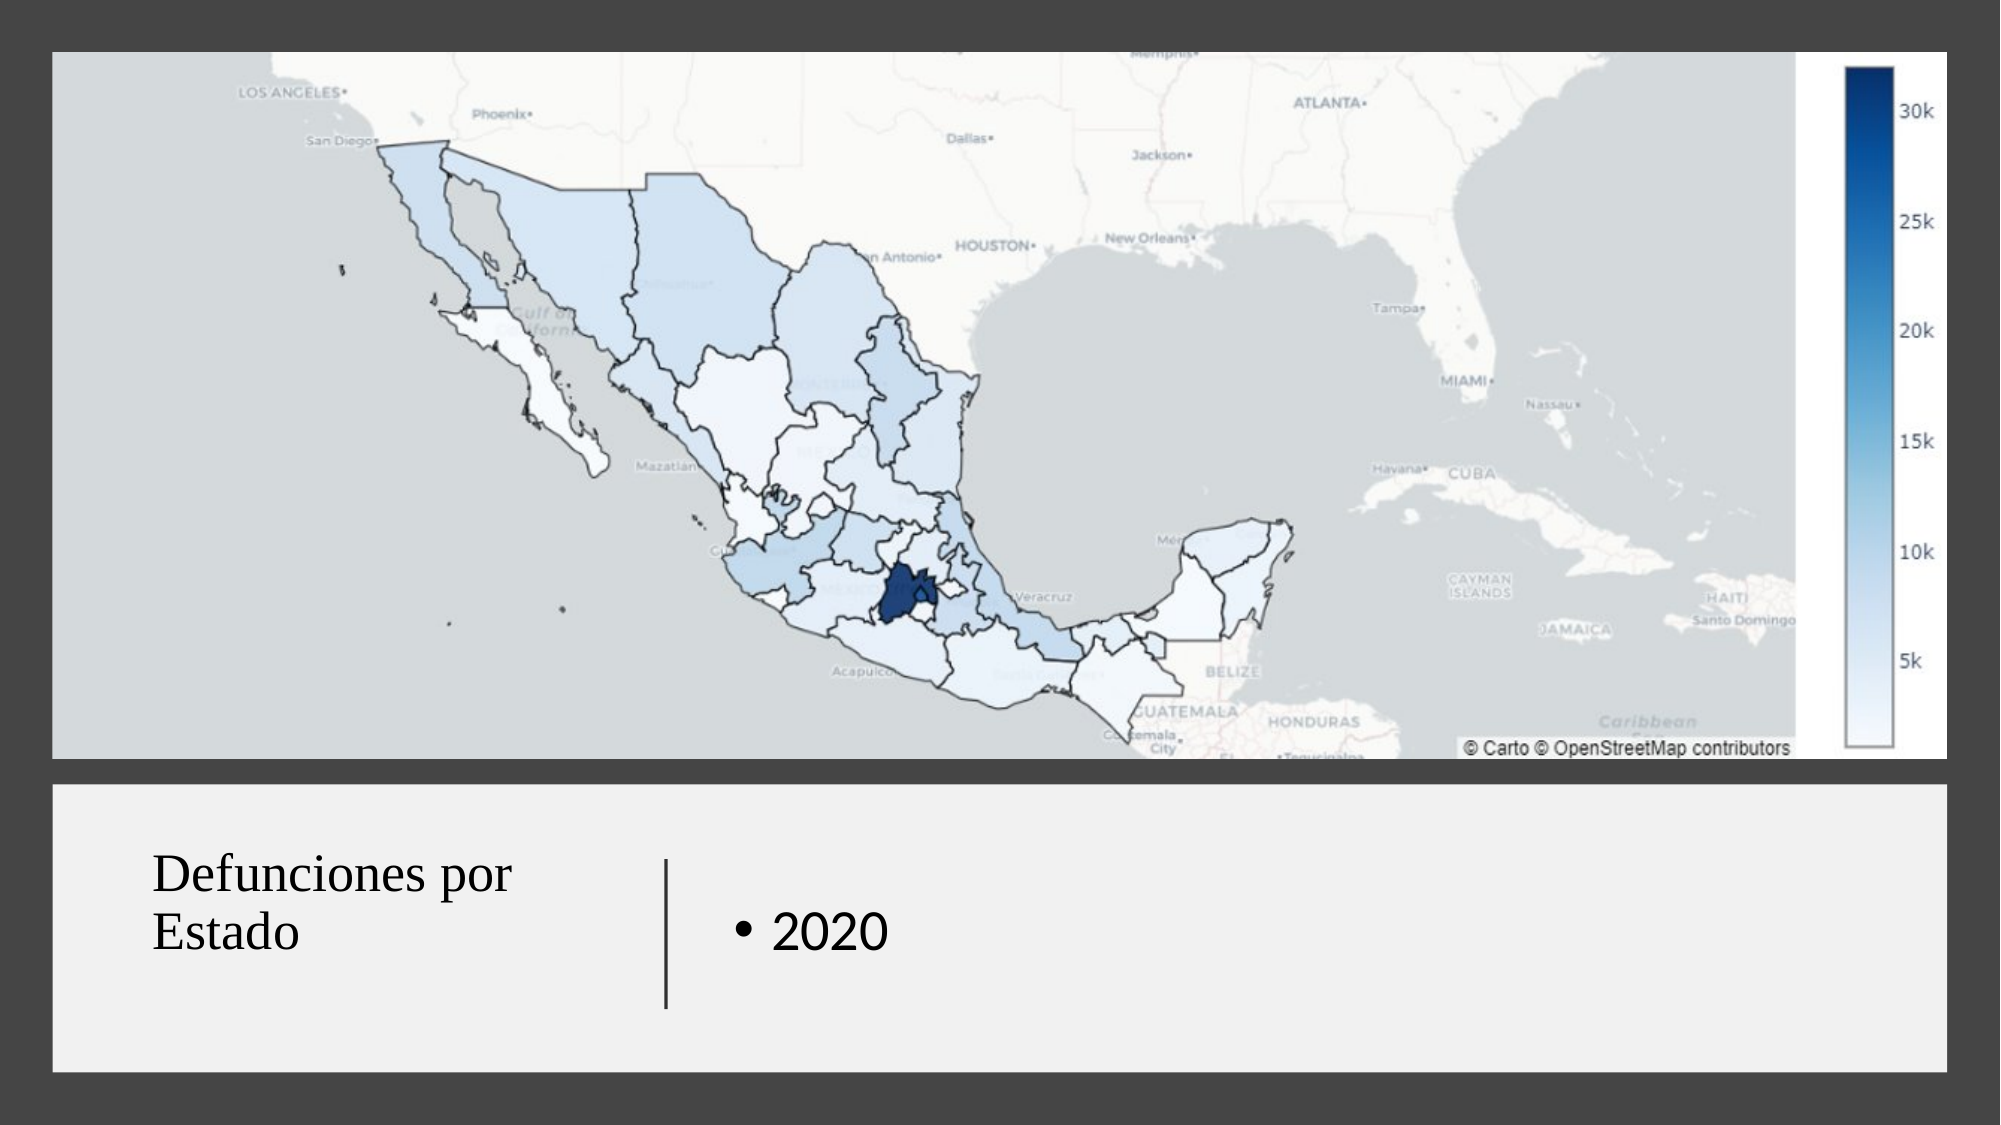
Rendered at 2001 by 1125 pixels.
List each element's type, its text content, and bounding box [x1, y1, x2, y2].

list 2020 [718, 821, 1863, 1043]
text_box [0, 0, 2000, 1125]
text_box [52, 783, 1948, 1073]
title Defunciones por Estado [138, 821, 612, 1043]
picture [52, 52, 1947, 759]
